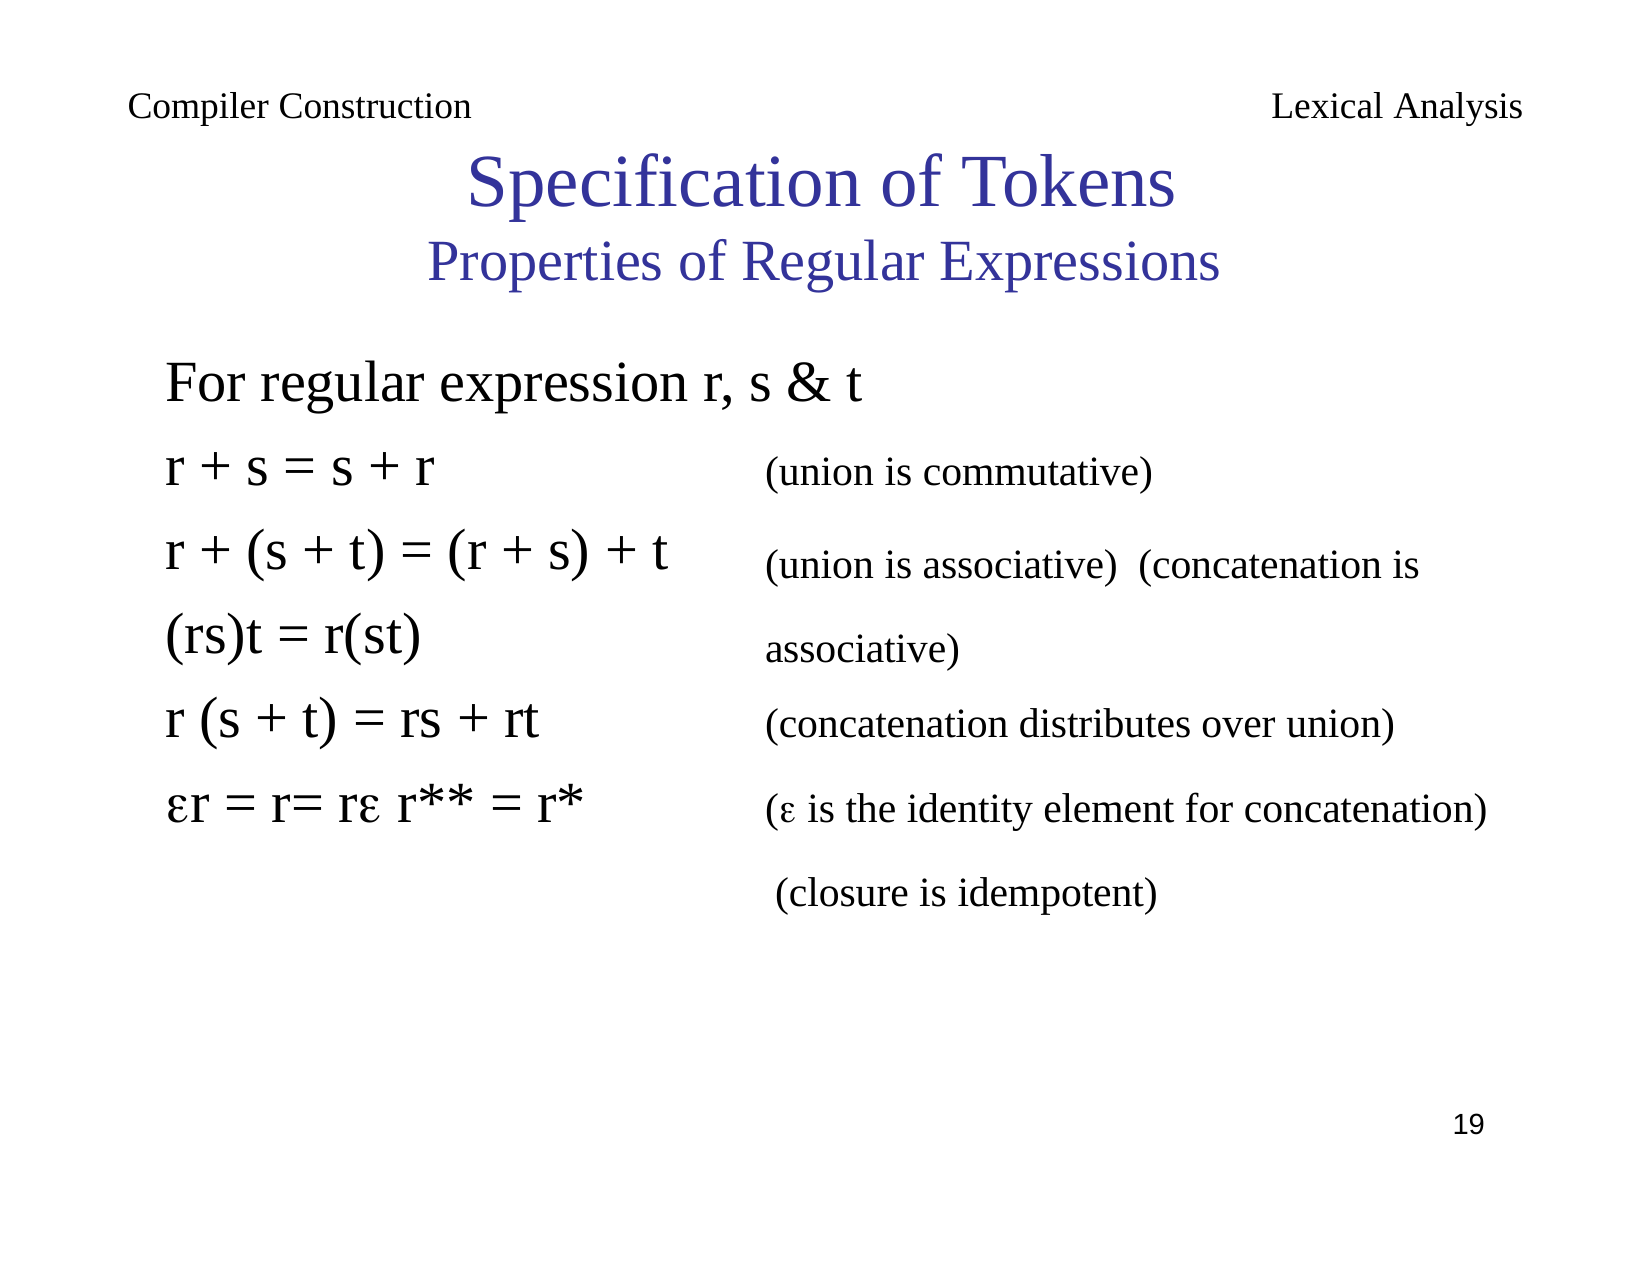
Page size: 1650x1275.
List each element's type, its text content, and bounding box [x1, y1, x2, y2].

text_box Compiler Construction [125, 79, 475, 127]
text_box Specification of Tokens [464, 129, 1186, 219]
text_box (union is commutative) (union is associative) (concatenation is associative) (concatenation distributes over union) ( is the identity element for concatenation) (closure is idempotent) [762, 441, 1493, 965]
text_box Lexical Analysis [1269, 79, 1527, 127]
text_box <number> [1446, 1106, 1492, 1275]
text_box Properties of Regular Expressions For regular expression r, s & t [163, 219, 1225, 414]
text_box r + s = s + r r + (s + t) = (r + s) + t (rs)t = r(st) r (s + t) = rs + rt r = r= r r** = r* [163, 411, 713, 917]
